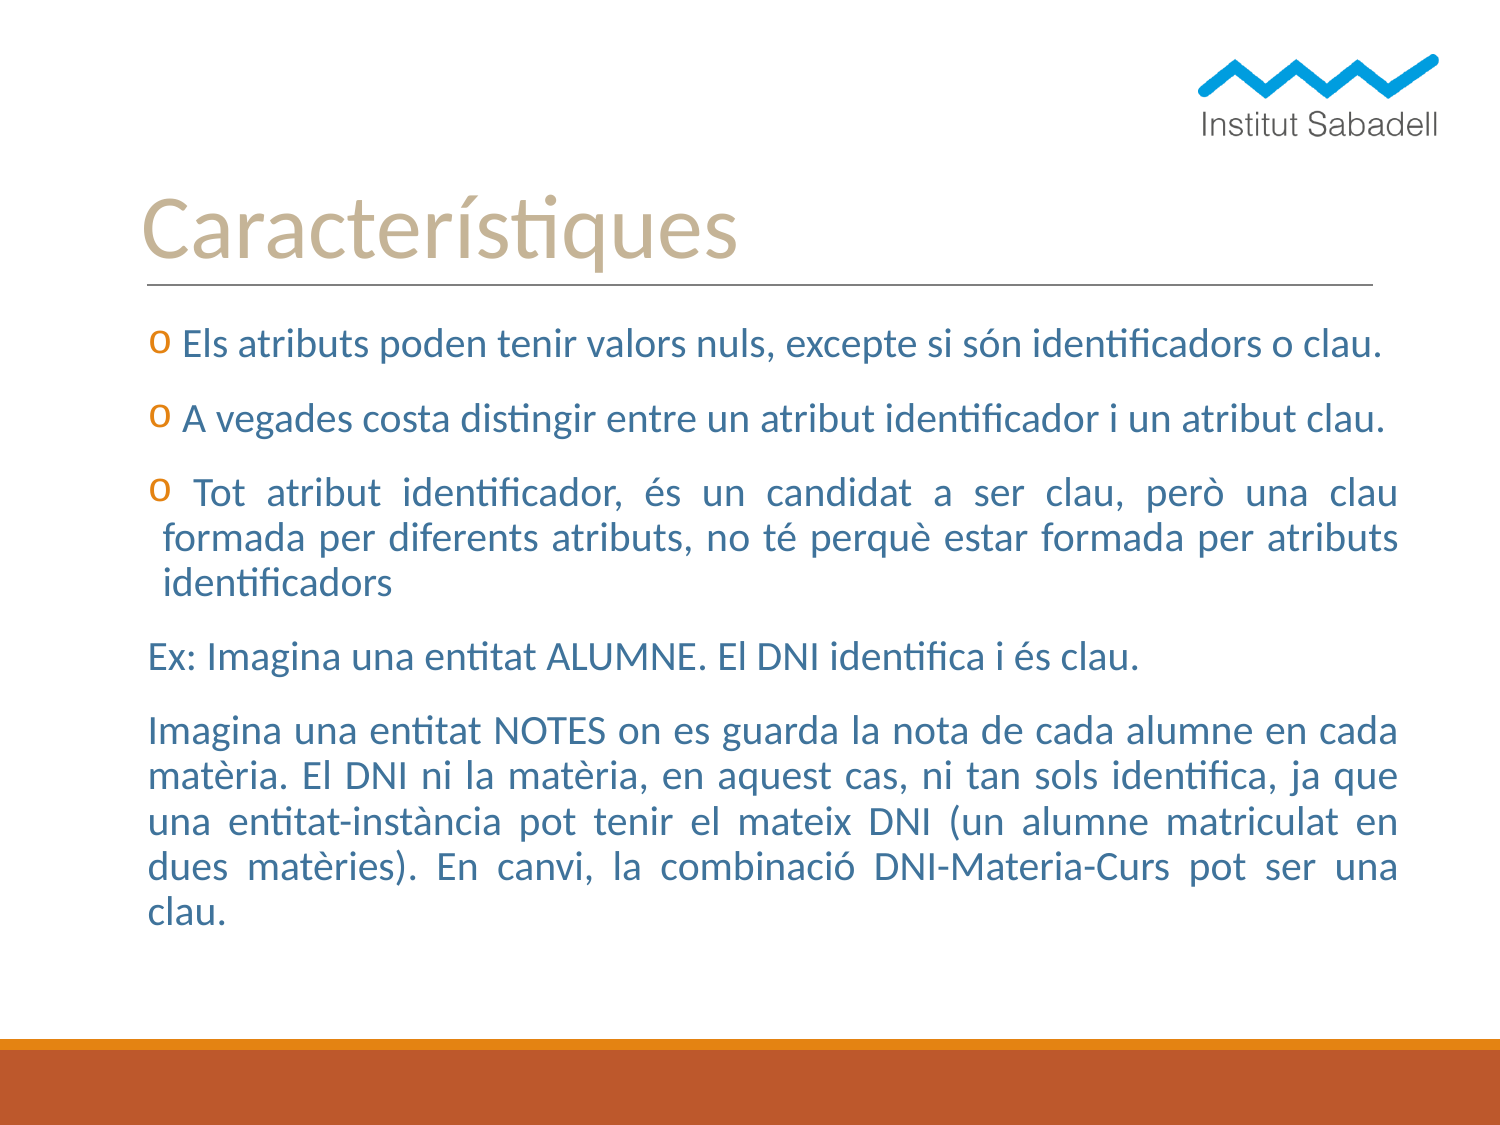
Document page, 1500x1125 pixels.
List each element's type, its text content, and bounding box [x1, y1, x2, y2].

title Característiques [126, 47, 1365, 285]
list Els atributs poden tenir valors nuls, excepte si són identificadors o clau. A vegades costa distingir entre un atribut identificador i un atribut clau. Tot atribut identificador, és un candidat a ser clau, però una clau formada per diferents atributs, no té perquè estar formada per atributs identificadors Ex: Imagina una entitat ALUMNE. El DNI identifica i és clau. Imagina una entitat NOTES on es guarda la nota de cada alumne en cada matèria. El DNI ni la matèria, en aquest cas, ni tan sols identifica, ja que una entitat-instància pot tenir el mateix DNI (un alumne matriculat en dues matèries). En canvi, la combinació DNI-Materia-Curs pot ser una clau. [147, 314, 1400, 1024]
picture [1198, 54, 1429, 87]
picture [1198, 64, 1439, 144]
